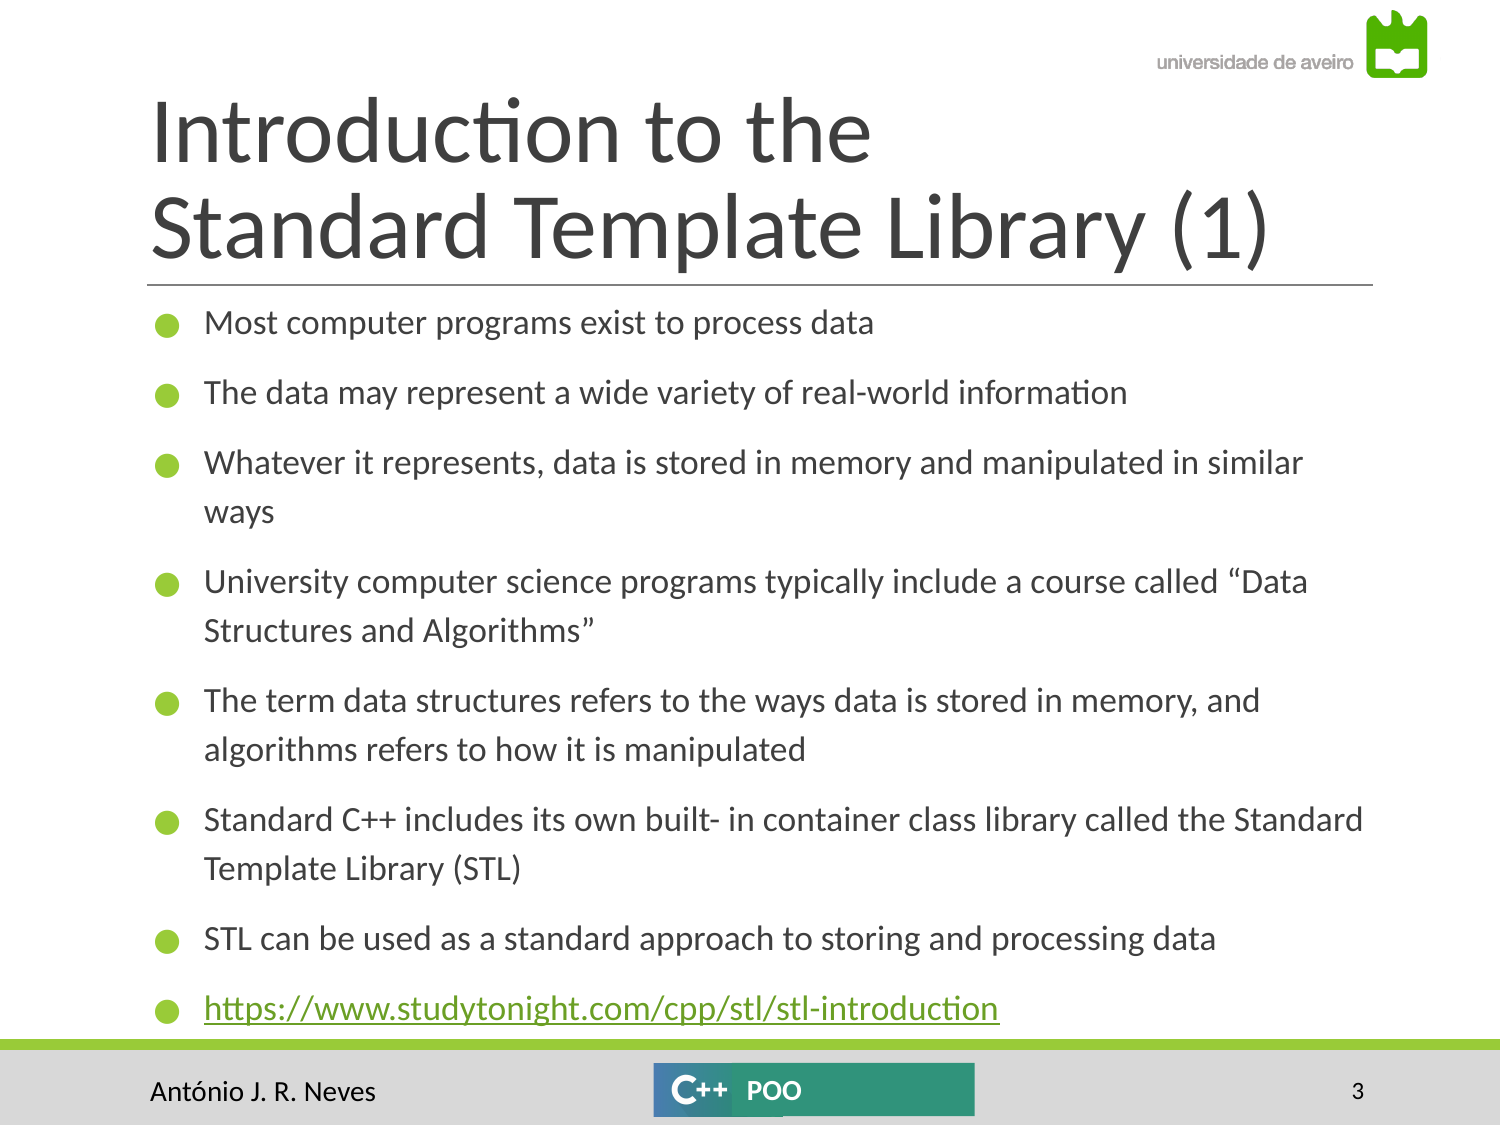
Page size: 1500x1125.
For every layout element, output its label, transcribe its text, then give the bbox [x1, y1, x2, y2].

slide_number ‹#› [1218, 1059, 1380, 1120]
picture [1156, 10, 1441, 79]
title Introduction to the Standard Template Library (1) [135, 47, 1373, 285]
picture [653, 1063, 731, 1117]
list Most computer programs exist to process data The data may represent a wide variety of real-world information Whatever it represents, data is stored in memory and manipulated in similar ways University computer science programs typically include a course called “Data Structures and Algorithms” The term data structures refers to the ways data is stored in memory, and algorithms refers to how it is manipulated Standard C++ includes its own built- in container class library called the Standard Template Library (STL) STL can be used as a standard approach to storing and processing data https://www.studytonight.com/cpp/stl/stl-introduction [135, 285, 1373, 1038]
